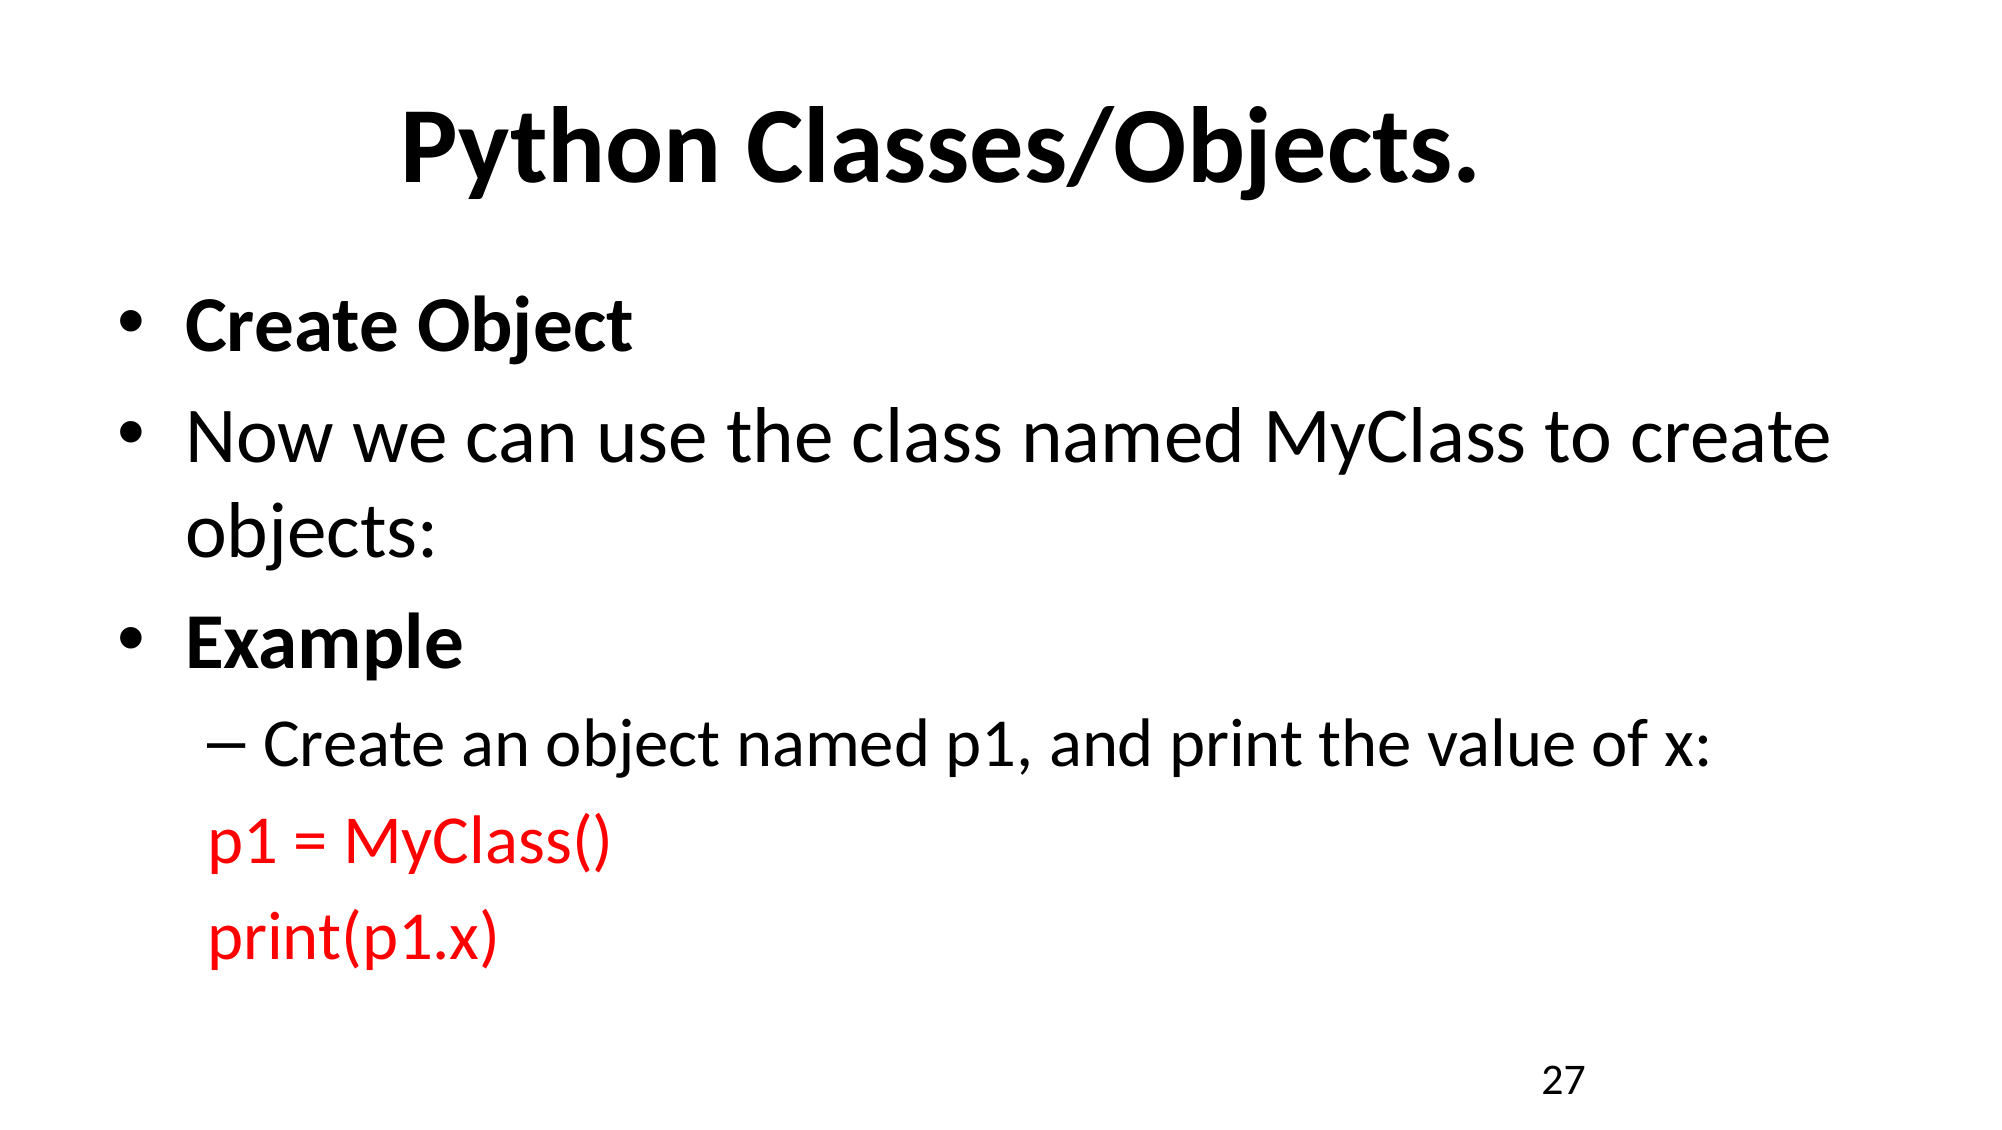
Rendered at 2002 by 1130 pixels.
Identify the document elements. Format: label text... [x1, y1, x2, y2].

slide_number 27 [1434, 1046, 1901, 1107]
list Create Object Now we can use the class named MyClass to create objects: Example Create an object named p1, and print the value of x: p1 = MyClass() print(p1.x) [100, 263, 1901, 1009]
title Python Classes/Objects. [100, 45, 1901, 234]
